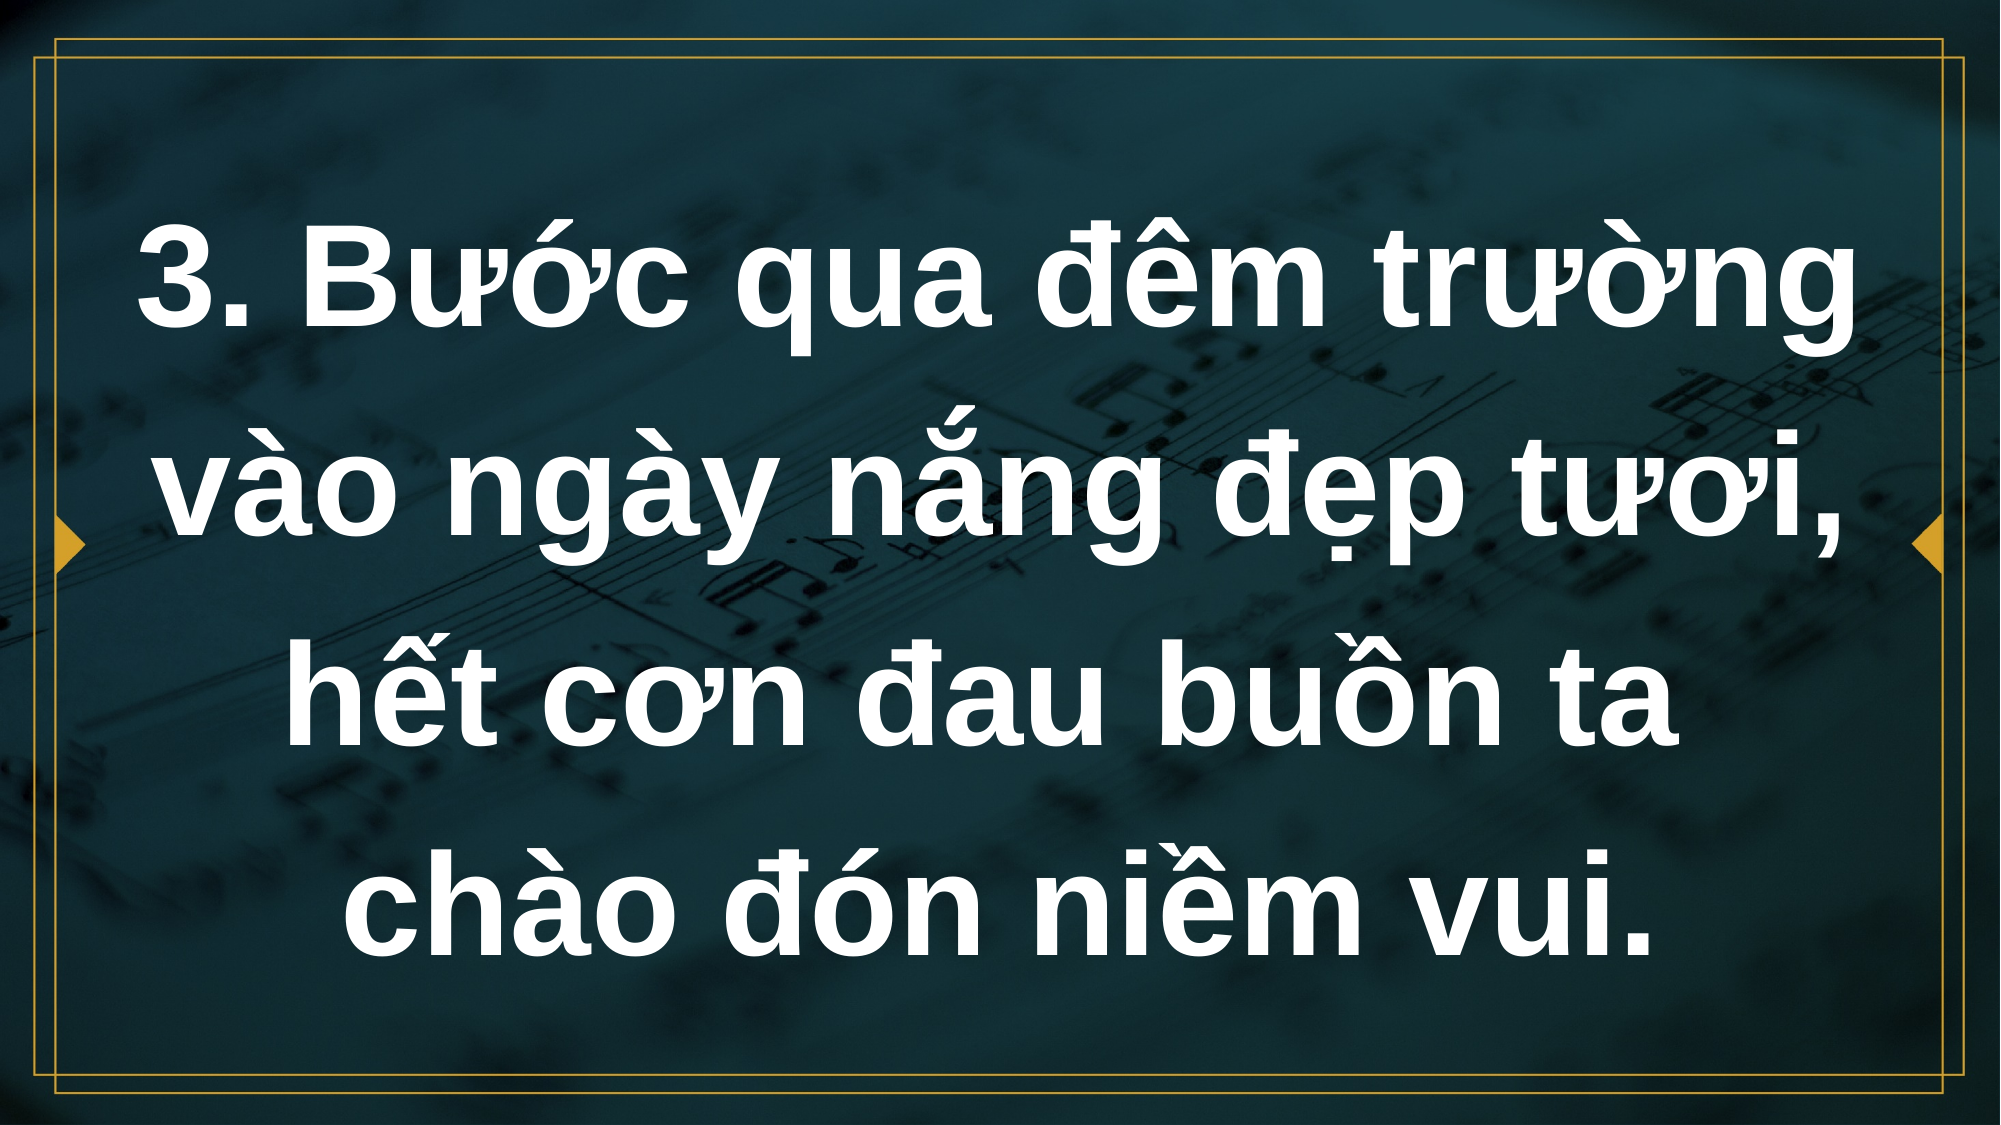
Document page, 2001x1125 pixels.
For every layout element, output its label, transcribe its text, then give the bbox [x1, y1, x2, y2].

title 3. Bước qua đêm trường vào ngày nắng đẹp tươi, hết cơn đau buồn ta chào đón niềm vui. [55, 53, 1945, 1077]
picture [0, 0, 2000, 1125]
